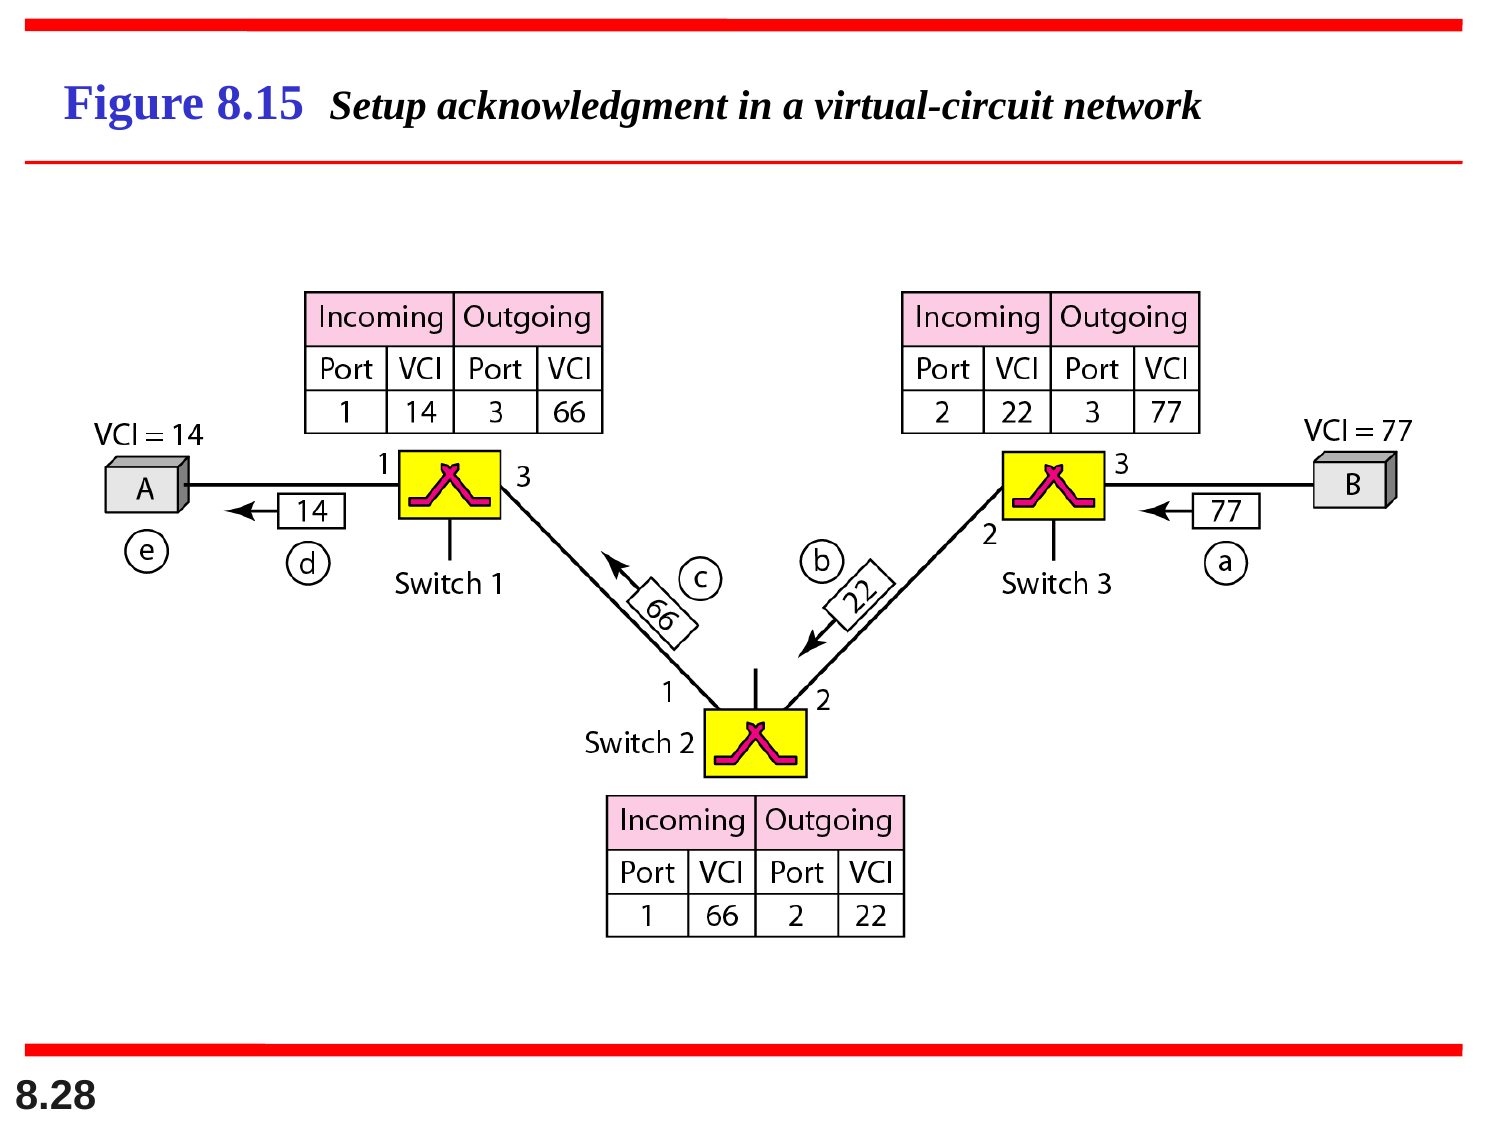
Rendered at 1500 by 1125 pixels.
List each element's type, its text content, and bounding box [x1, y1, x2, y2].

picture [94, 291, 1413, 938]
text_box Figure 8.15 Setup acknowledgment in a virtual-circuit network [48, 62, 1218, 138]
slide_number 8.28 [0, 1050, 313, 1125]
